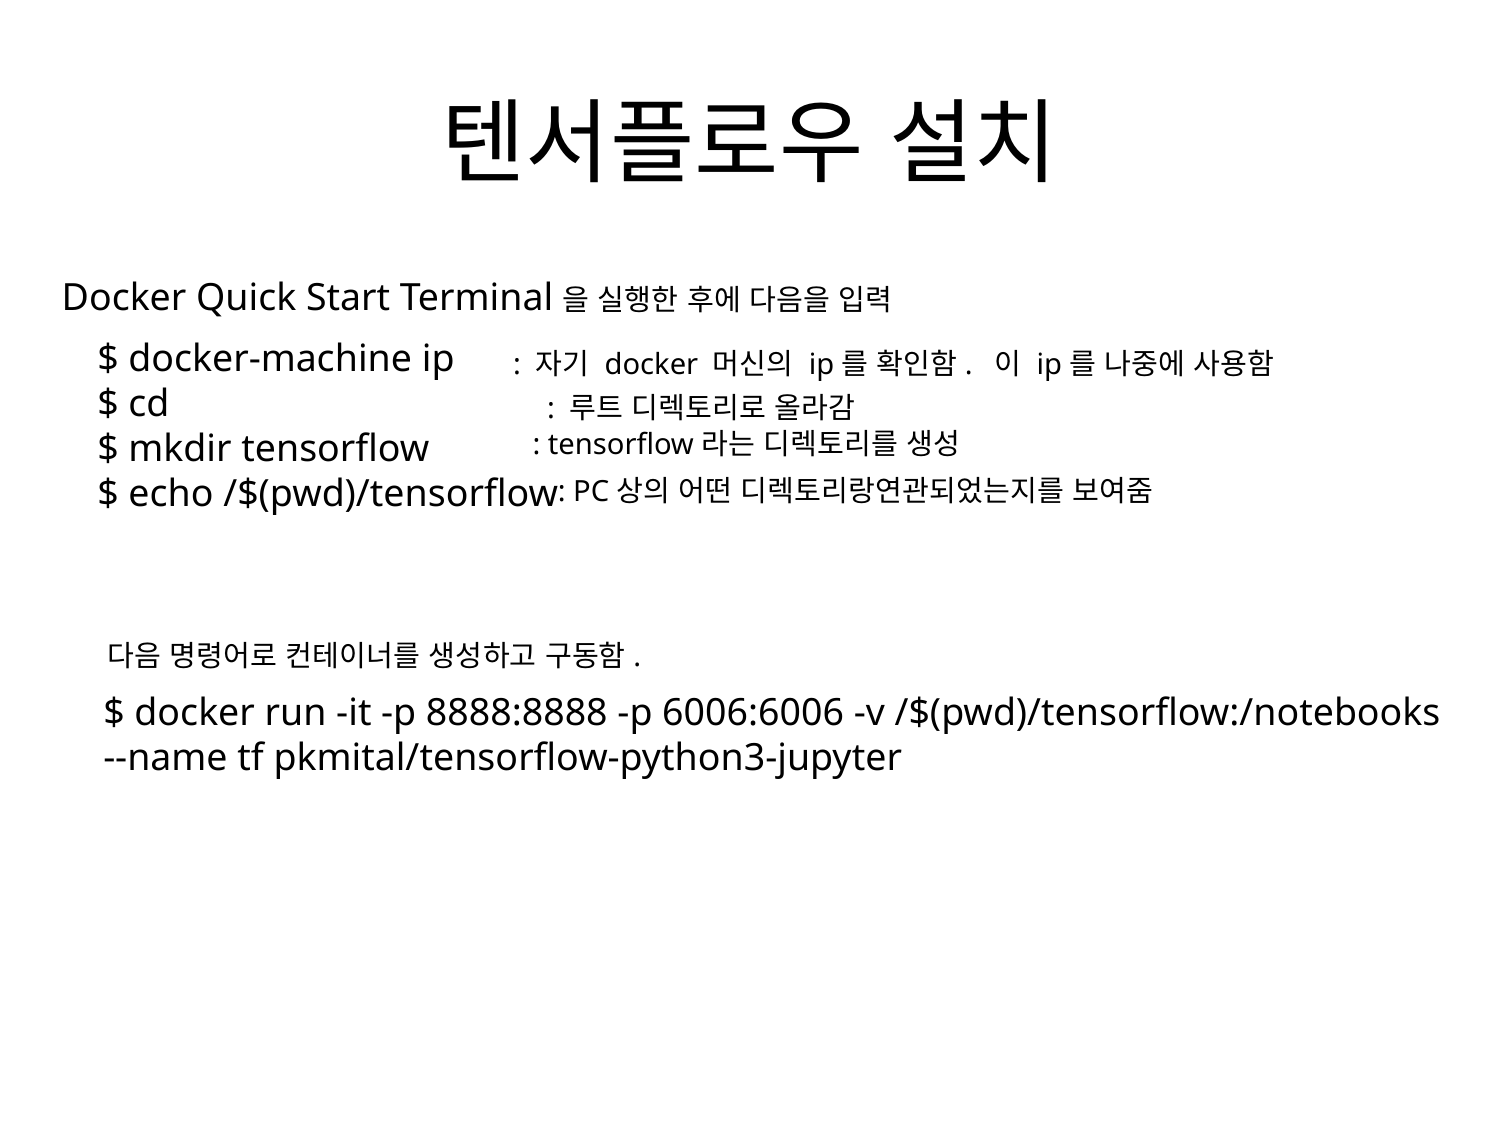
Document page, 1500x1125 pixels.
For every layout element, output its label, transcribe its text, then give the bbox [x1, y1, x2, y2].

text_box : tensorflow라는 디렉토리를 생성 [517, 418, 976, 468]
text_box Docker Quick Start Terminal을 실행한 후에 다음을 입력 [46, 265, 908, 326]
text_box 다음 명령어로 컨테이너를 생성하고 구동함. [92, 630, 657, 680]
text_box $ docker-machine ip $ cd $ mkdir tensorflow $ echo /$(pwd)/tensorflow [82, 326, 833, 521]
text_box $ docker run ‐it ‐p 8888:8888 ‐p 6006:6006 ‐v /$(pwd)/tensorflow:/notebooks ‐‐name tf pkmital/tensorflow‐python3‐jupyter [88, 680, 1483, 786]
text_box : 루트 디렉토리로 올라감 [532, 388, 871, 432]
text_box : 자기 docker 머신의 ip를 확인함. 이 ip를 나중에 사용함 [498, 338, 1290, 388]
title 텐서플로우 설치 [75, 45, 1425, 233]
text_box : PC상의 어떤 디렉토리랑연관되었는지를 보여줌 [543, 464, 1170, 515]
